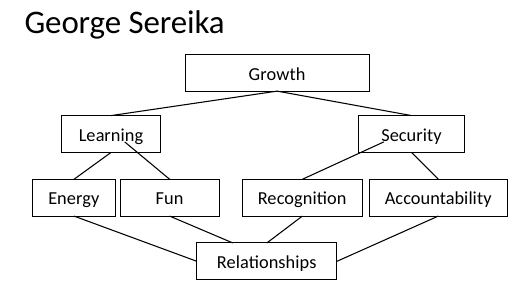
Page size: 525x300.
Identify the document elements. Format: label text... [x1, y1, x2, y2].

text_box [302, 141, 384, 180]
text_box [336, 216, 439, 262]
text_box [411, 153, 439, 180]
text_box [169, 216, 233, 243]
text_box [73, 216, 197, 262]
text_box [266, 216, 303, 243]
title George Sereika [9, 8, 514, 39]
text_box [32, 54, 508, 281]
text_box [124, 141, 170, 180]
